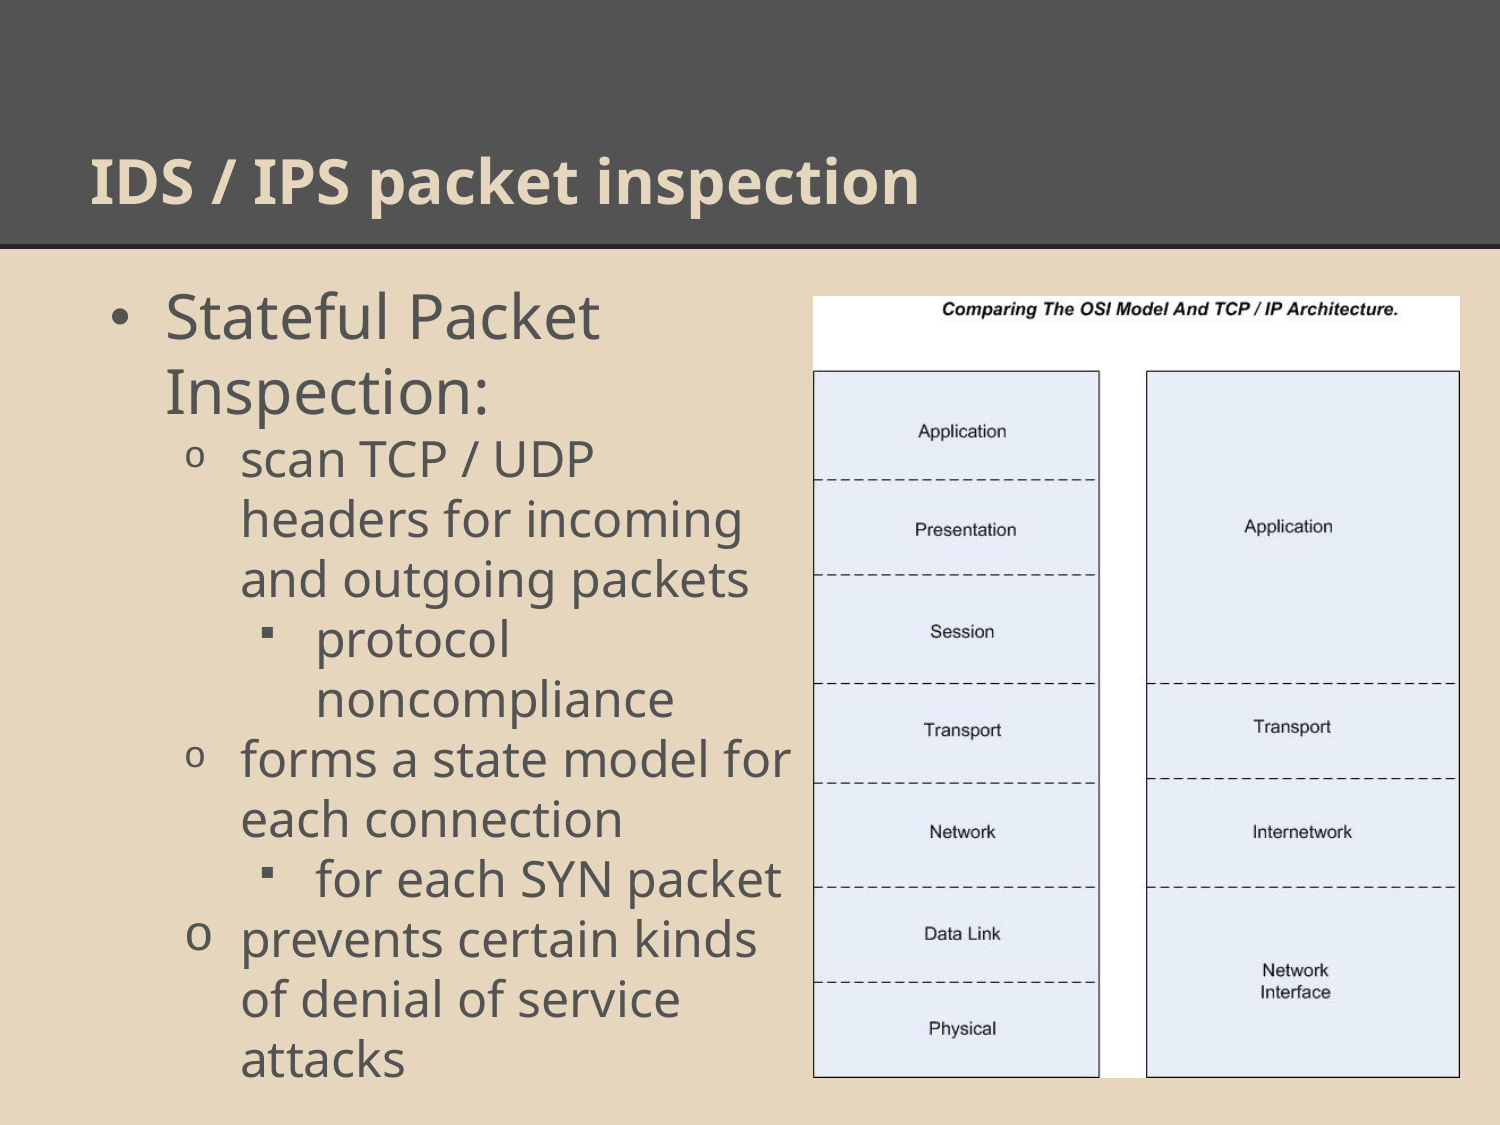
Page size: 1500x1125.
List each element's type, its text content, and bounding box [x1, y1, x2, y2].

title IDS / IPS packet inspection [75, 45, 1425, 233]
picture [813, 296, 1460, 1078]
list Stateful Packet Inspection: scan TCP / UDP headers for incoming and outgoing packets protocol noncompliance forms a state model for each connection for each SYN packet prevents certain kinds of denial of service attacks [75, 262, 815, 1078]
